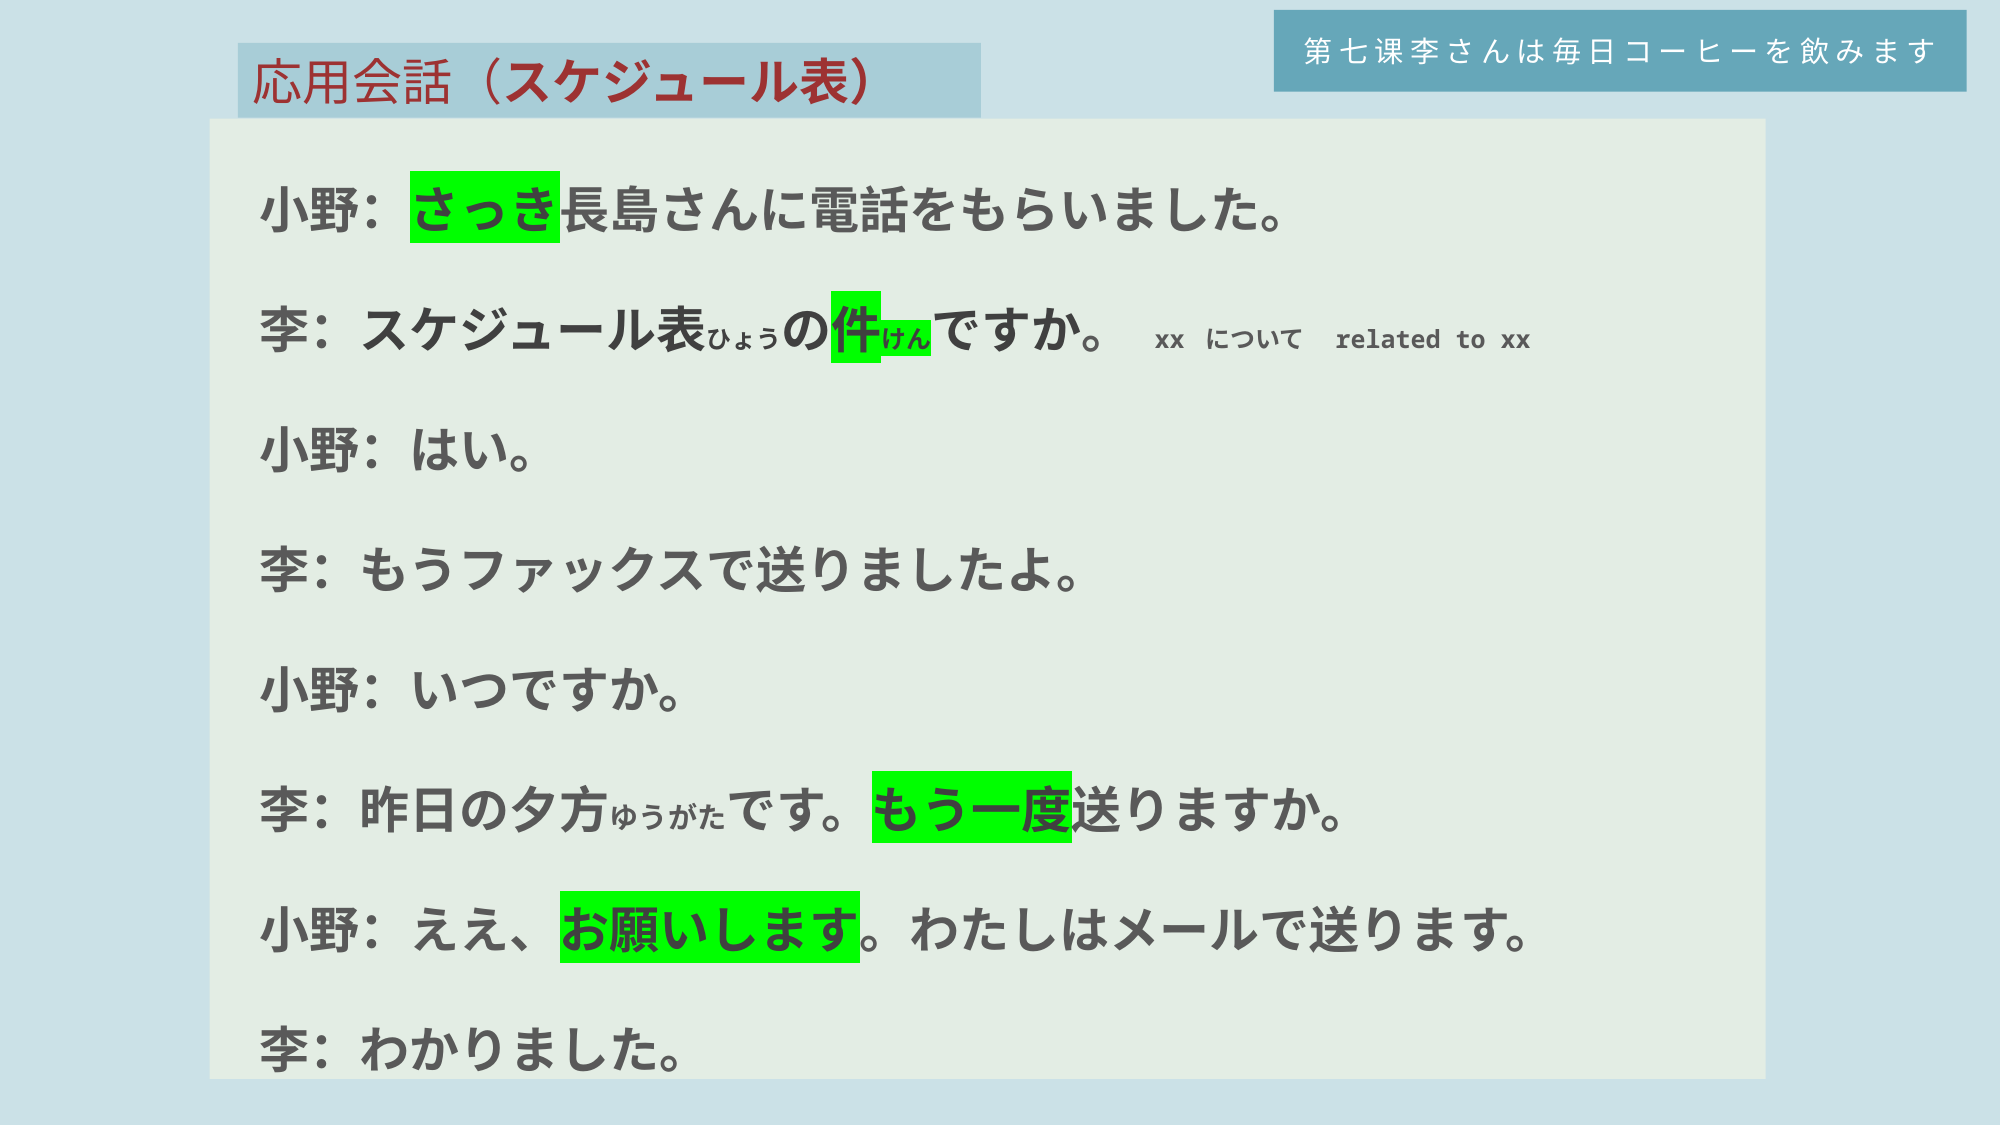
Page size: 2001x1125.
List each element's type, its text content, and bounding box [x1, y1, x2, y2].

text_box 応用会話（スケジュール表） [237, 42, 981, 118]
text_box 第七课李さんは毎日コーヒーを飲みます [1273, 9, 1968, 93]
text_box 小野：さっき長島さんに電話をもらいました。 李：スケジュール表ひょうの件けんですか。 xx について related to xx 小野：はい。 李：もうファックスで送りましたよ。 小野：いつですか。 李：昨日の夕方ゆうがたです。もう一度送りますか。 小野：ええ、お願いします。わたしはメールで送ります。 李：わかりました。 [209, 118, 1766, 1079]
